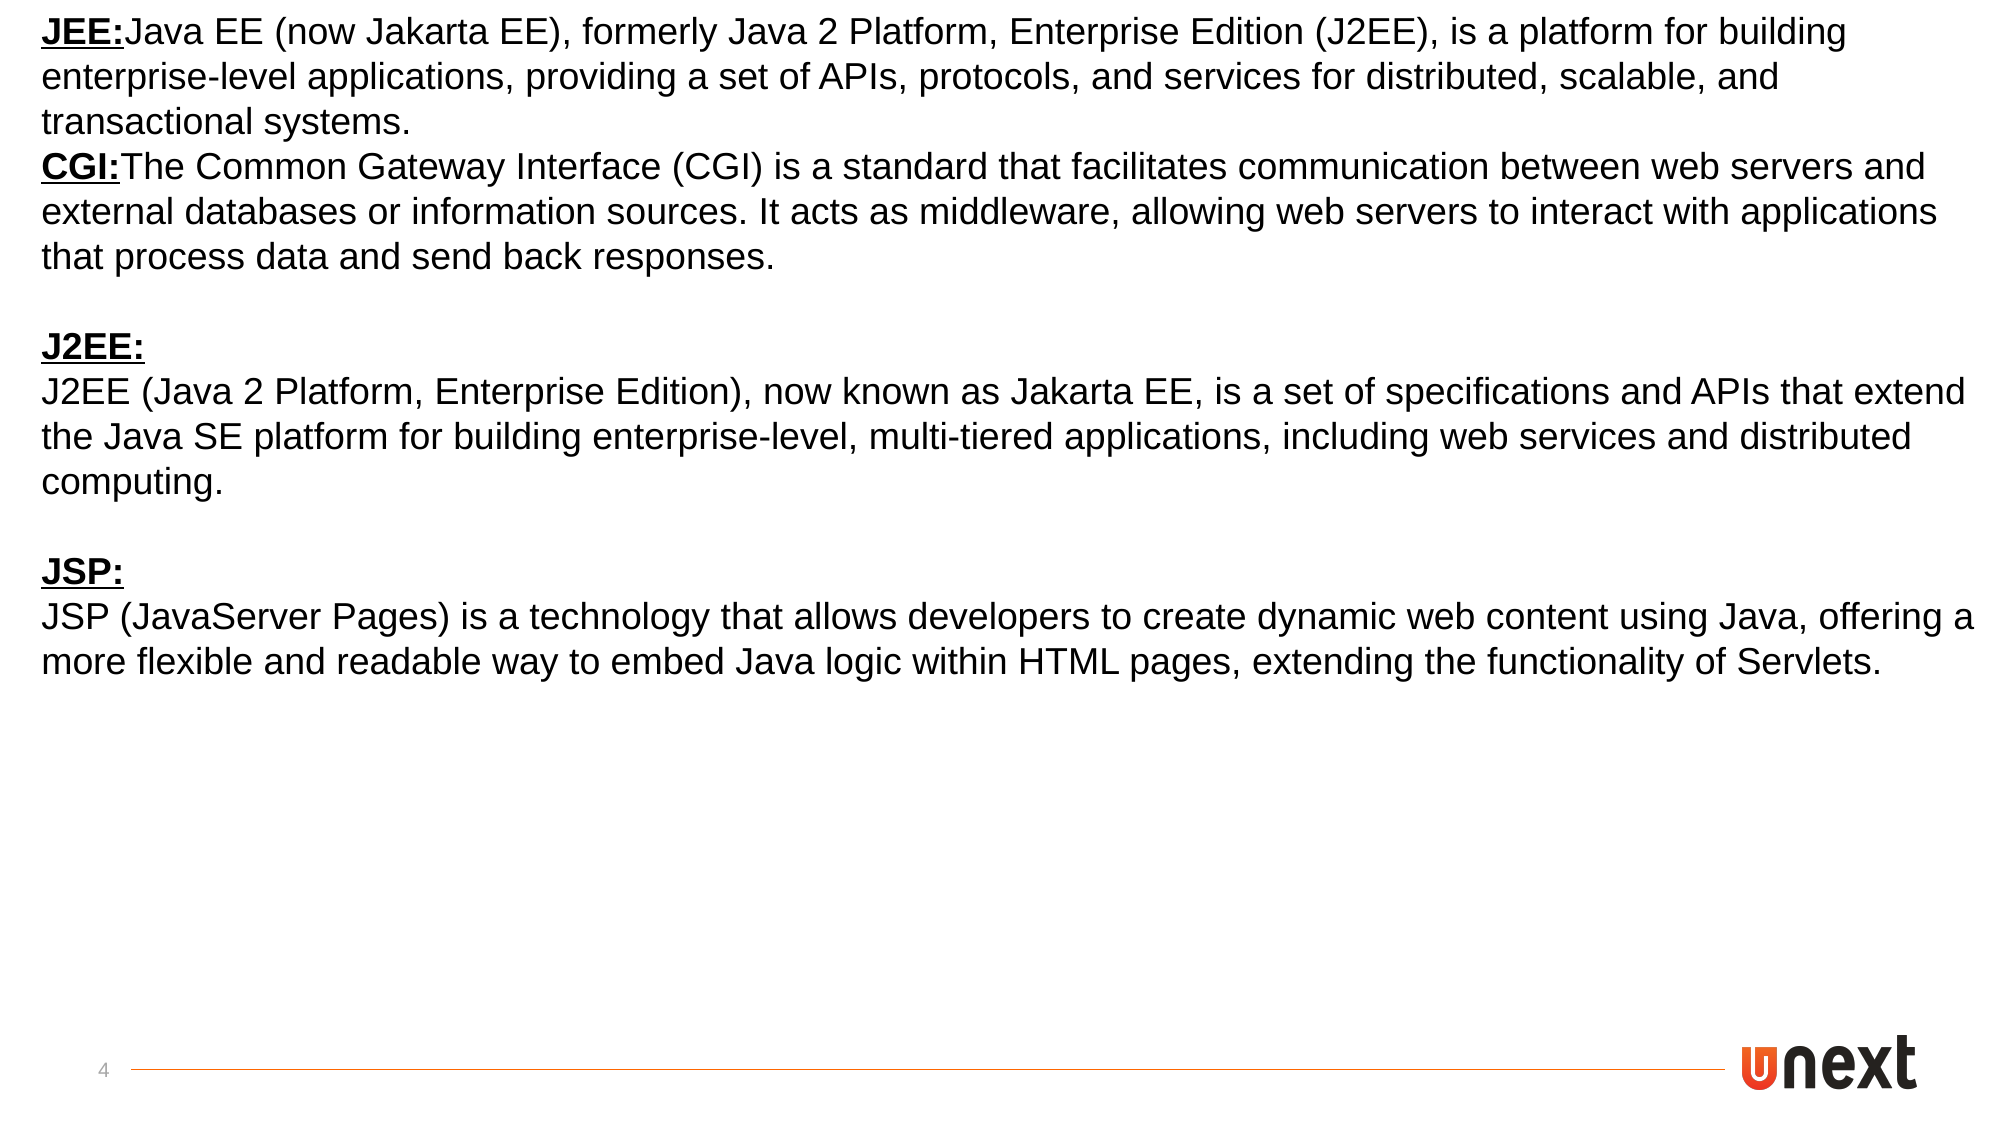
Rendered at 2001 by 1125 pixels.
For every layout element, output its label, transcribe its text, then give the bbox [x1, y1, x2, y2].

text_box JEE:Java EE (now Jakarta EE), formerly Java 2 Platform, Enterprise Edition (J2EE), is a platform for building enterprise-level applications, providing a set of APIs, protocols, and services for distributed, scalable, and transactional systems. CGI:The Common Gateway Interface (CGI) is a standard that facilitates communication between web servers and external databases or information sources. It acts as middleware, allowing web servers to interact with applications that process data and send back responses. J2EE: J2EE (Java 2 Platform, Enterprise Edition), now known as Jakarta EE, is a set of specifications and APIs that extend the Java SE platform for building enterprise-level, multi-tiered applications, including web services and distributed computing. JSP: JSP (JavaServer Pages) is a technology that allows developers to create dynamic web content using Java, offering a more flexible and readable way to embed Java logic within HTML pages, extending the functionality of Servlets. [26, 0, 2000, 1125]
